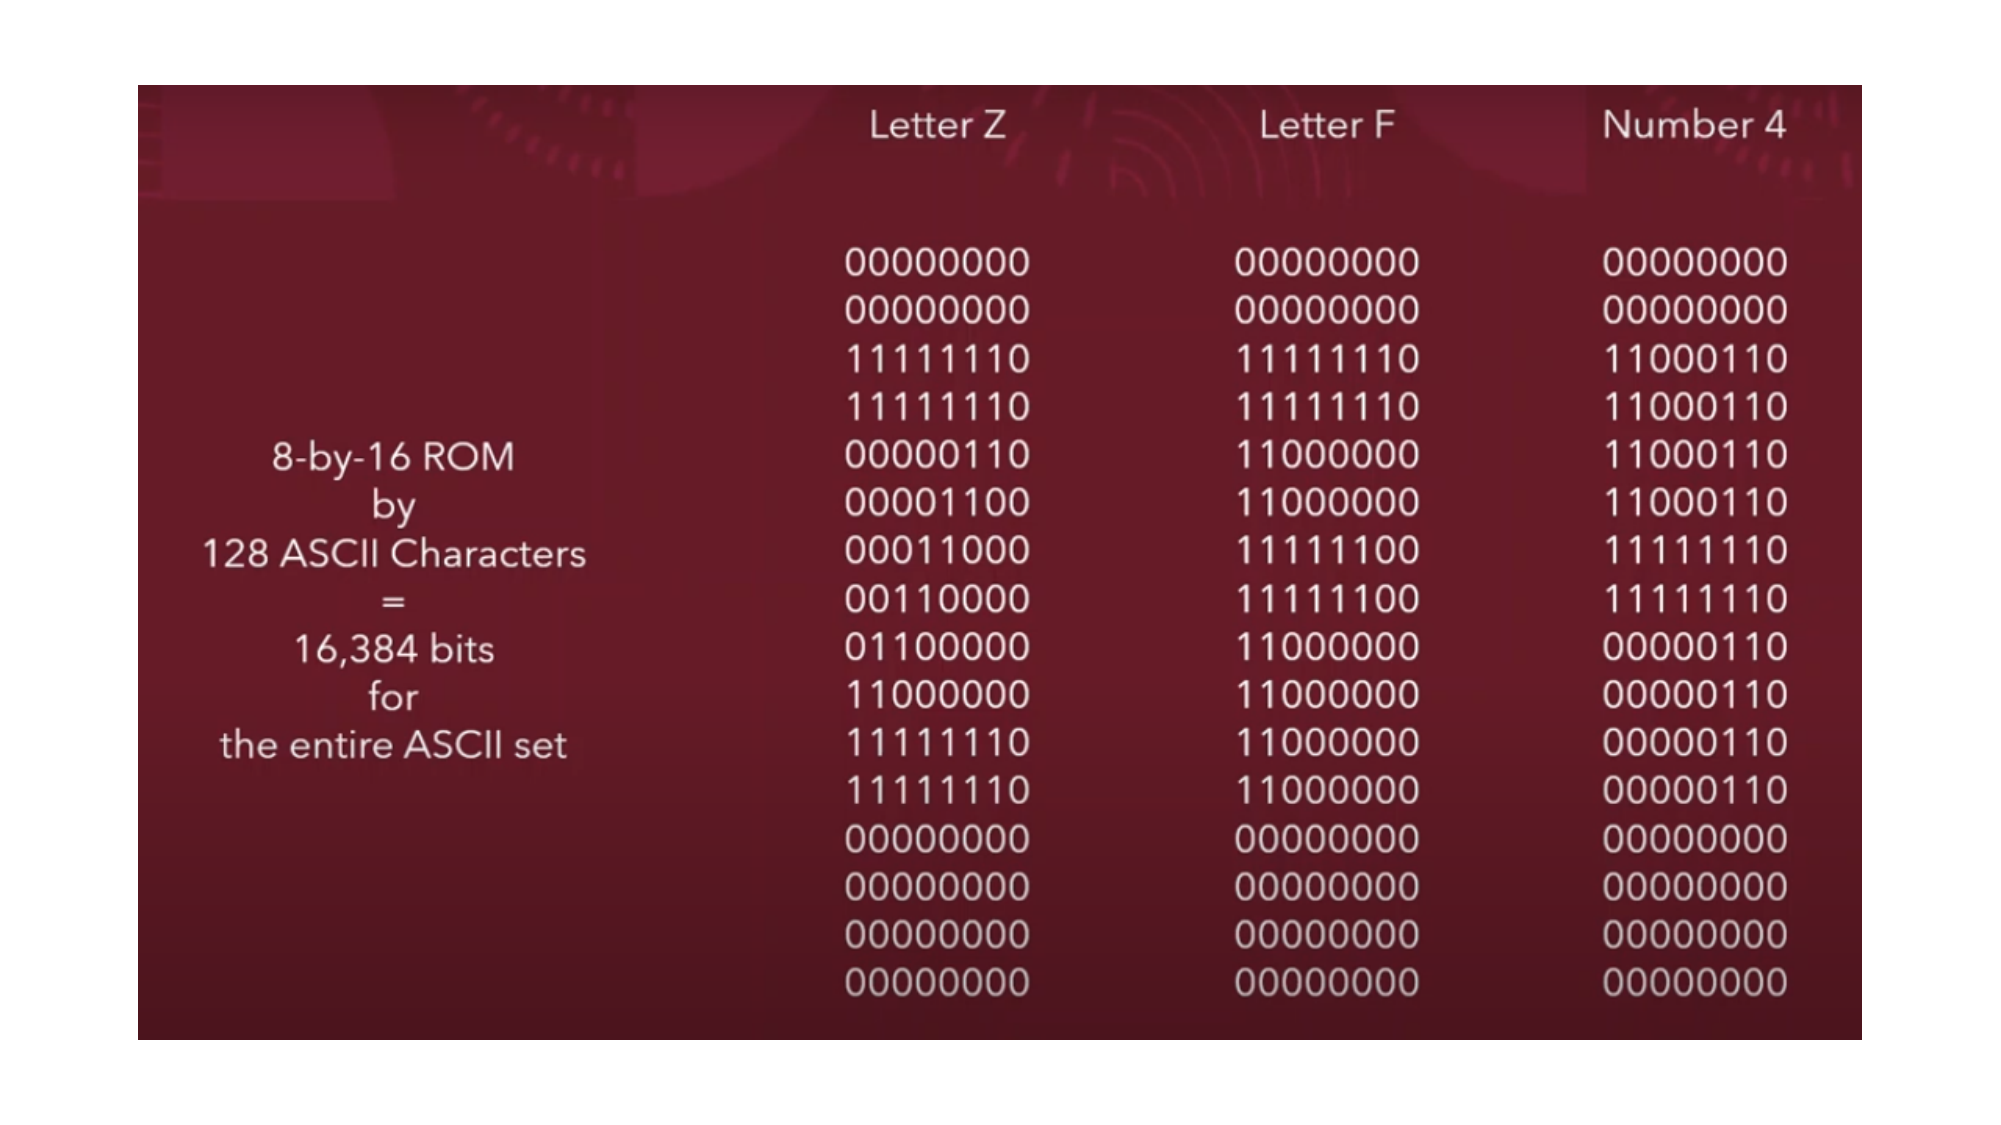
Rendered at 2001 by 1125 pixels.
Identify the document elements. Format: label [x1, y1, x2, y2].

title [137, 59, 1863, 278]
picture [138, 85, 1862, 1040]
